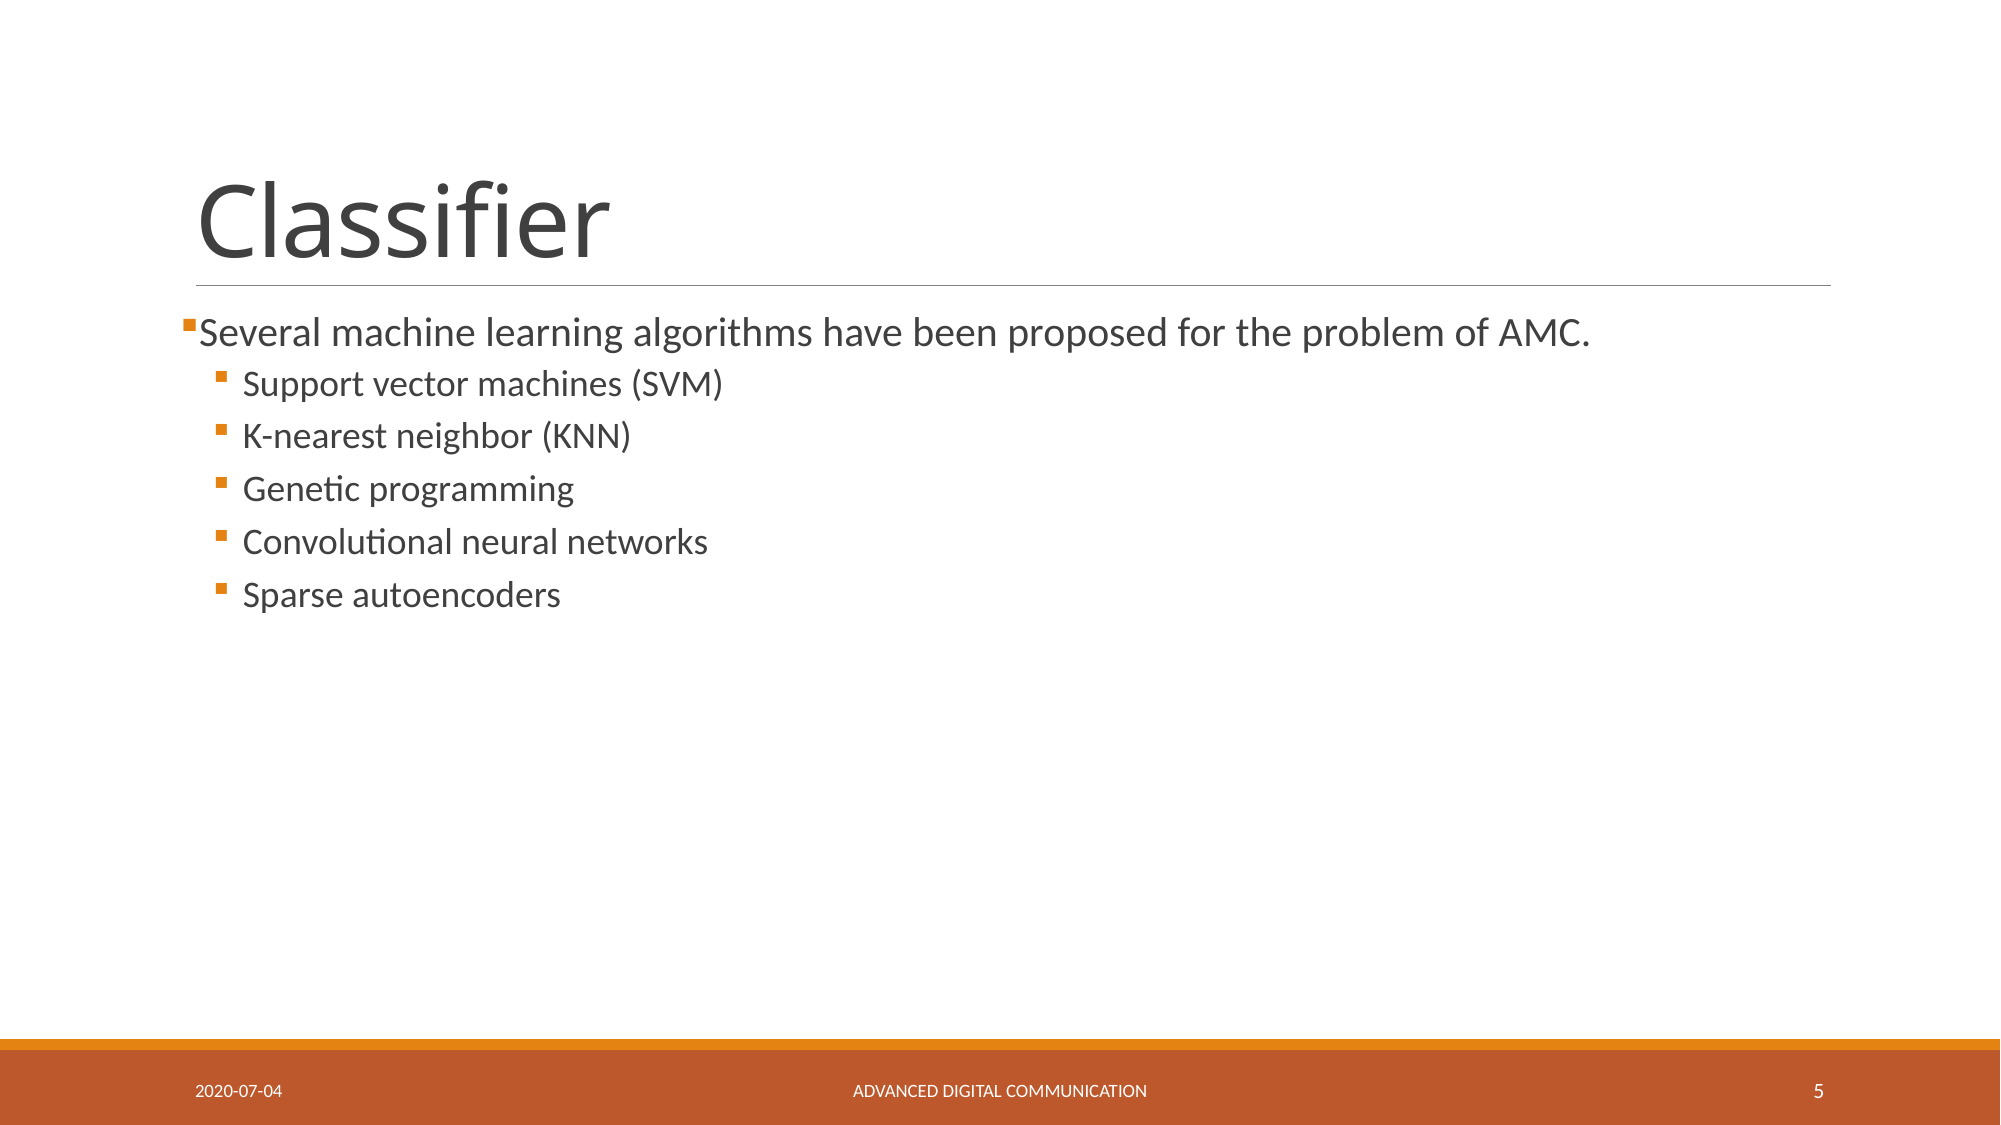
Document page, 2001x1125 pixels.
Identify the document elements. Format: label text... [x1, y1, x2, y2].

title Classifier [180, 47, 1830, 285]
footer Advanced Digital Communication [604, 1059, 1396, 1120]
list Several machine learning algorithms have been proposed for the problem of AMC. Support vector machines (SVM) K-nearest neighbor (KNN) Genetic programming Convolutional neural networks Sparse autoencoders [180, 302, 1830, 963]
slide_number 5 [1624, 1059, 1840, 1120]
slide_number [180, 1059, 586, 1120]
